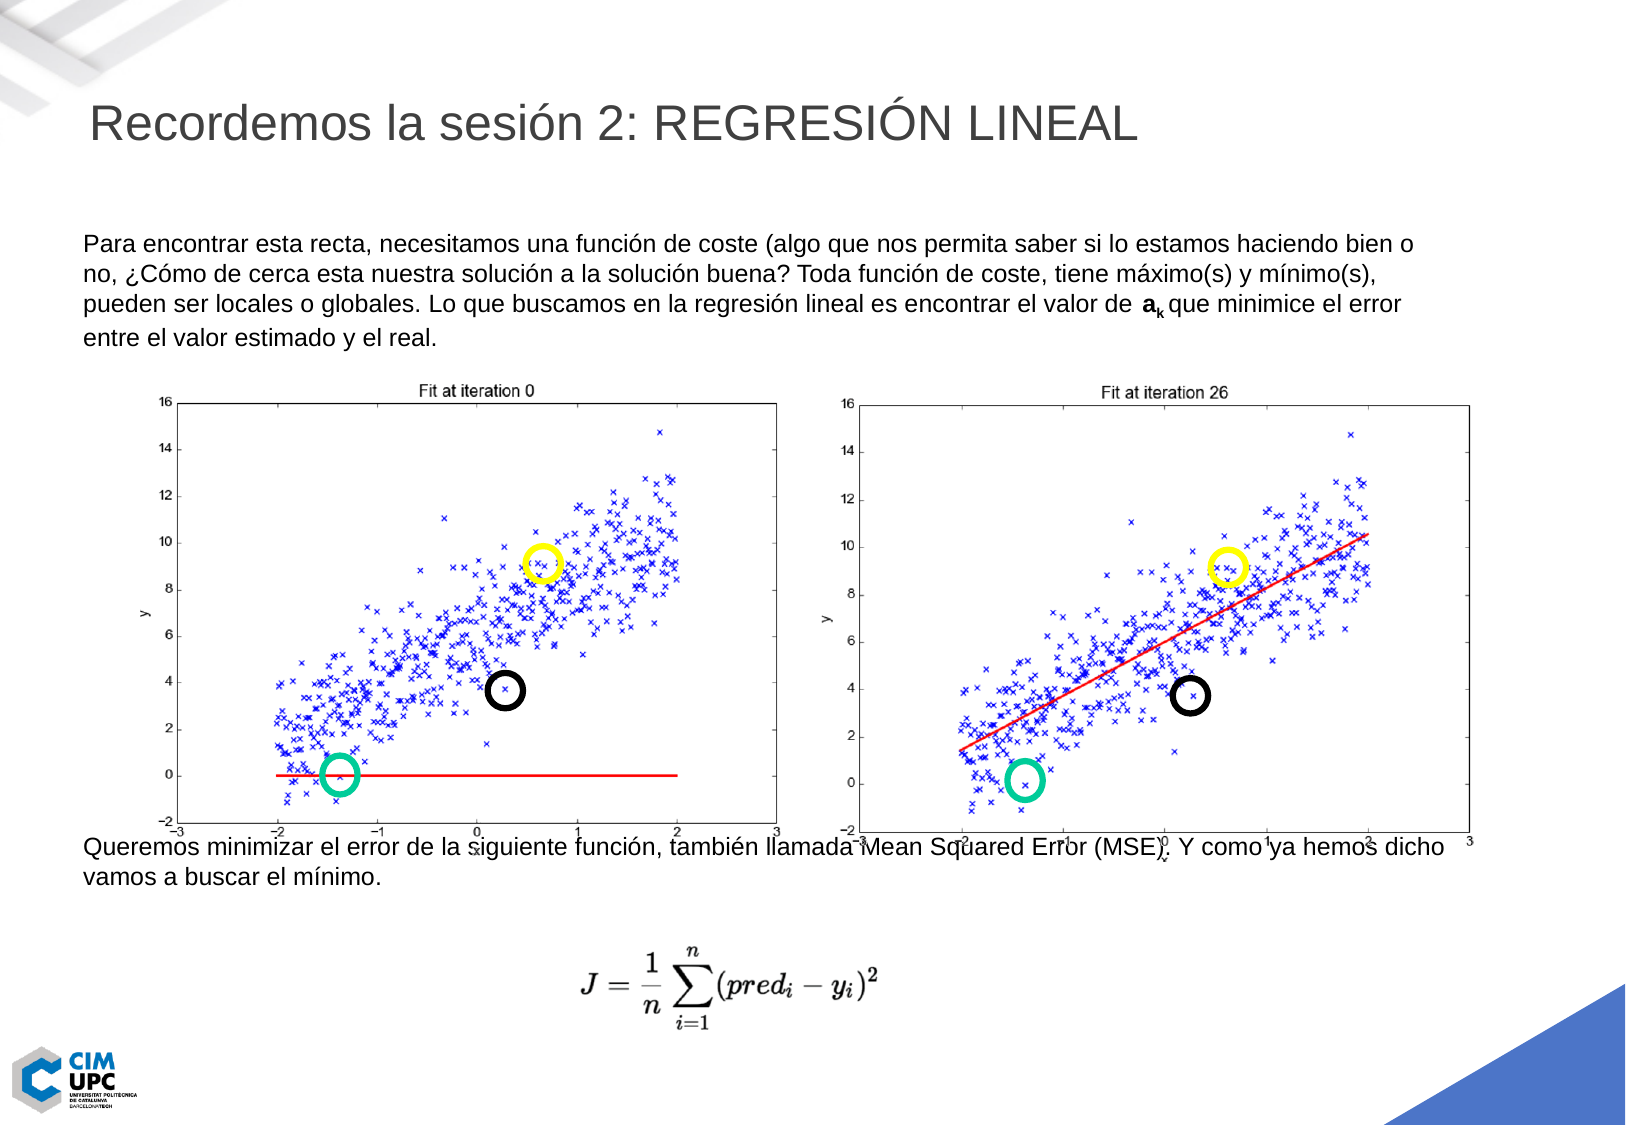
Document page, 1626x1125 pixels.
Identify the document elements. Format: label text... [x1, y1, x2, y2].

picture [91, 365, 1504, 868]
text_box Para encontrar esta recta, necesitamos una función de coste (algo que nos permita saber si lo estamos haciendo bien o no, ¿Cómo de cerca esta nuestra solución a la solución buena? Toda función de coste, tiene máximo(s) y mínimo(s), pueden ser locales o globales. Lo que buscamos en la regresión lineal es encontrar el valor de ak que minimice el error entre el valor estimado y el real. Queremos minimizar el error de la siguiente función, también llamada Mean Squared Error (MSE). Y como ya hemos dicho vamos a buscar el mínimo. [68, 219, 1474, 898]
picture [0, 0, 343, 214]
text_box Recordemos la sesión 2: REGRESIÓN LINEAL [54, 90, 1541, 163]
picture [12, 1017, 137, 1125]
picture [552, 930, 908, 1044]
